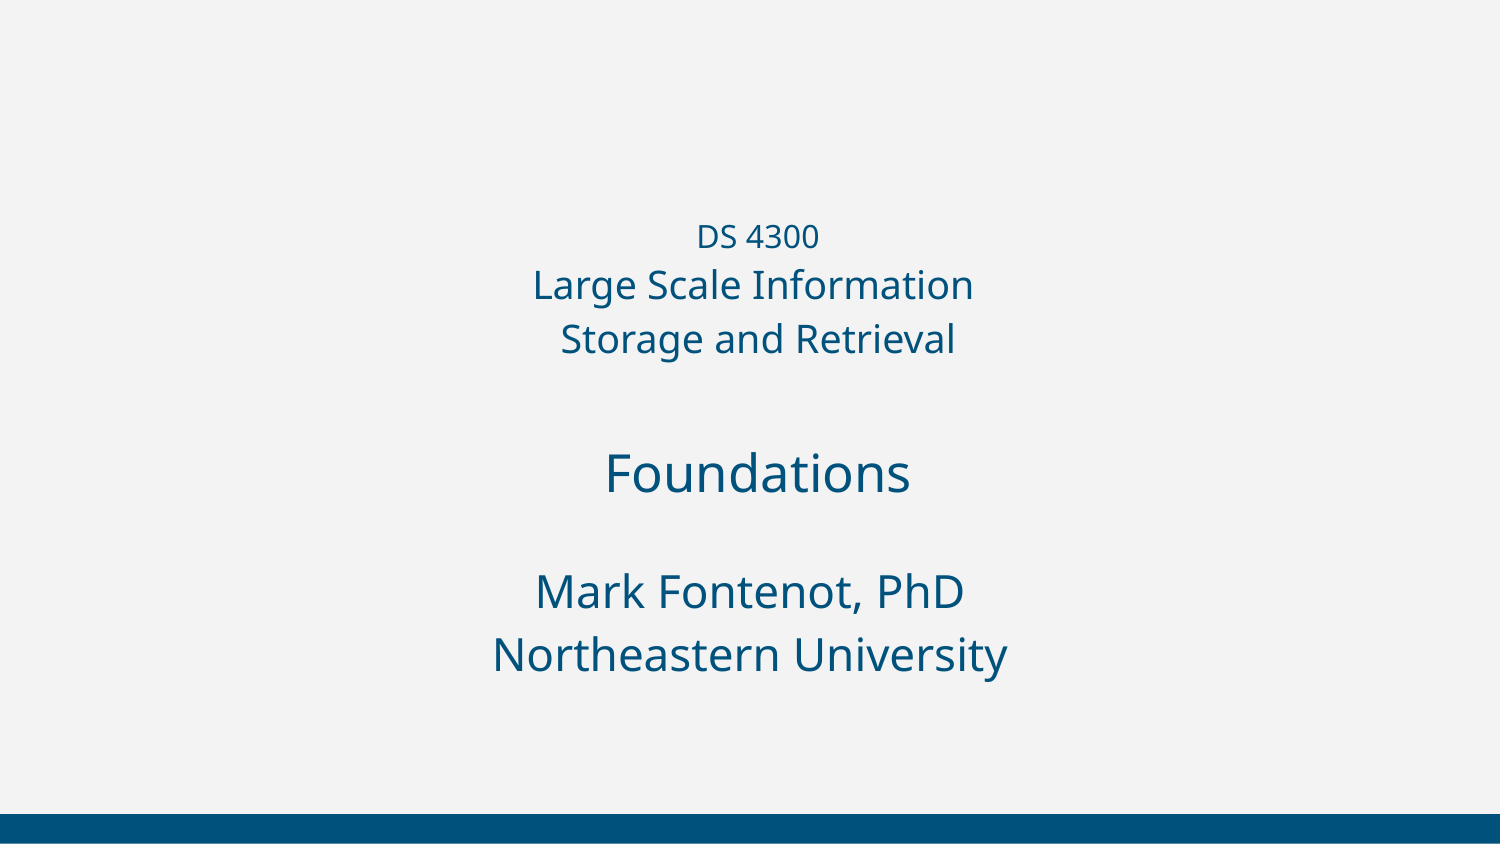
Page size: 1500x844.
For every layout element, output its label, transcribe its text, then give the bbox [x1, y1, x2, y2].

subtitle Mark Fontenot, PhD Northeastern University [275, 544, 1225, 770]
title DS 4300 Large Scale Information Storage and Retrieval Foundations [211, 195, 1306, 523]
